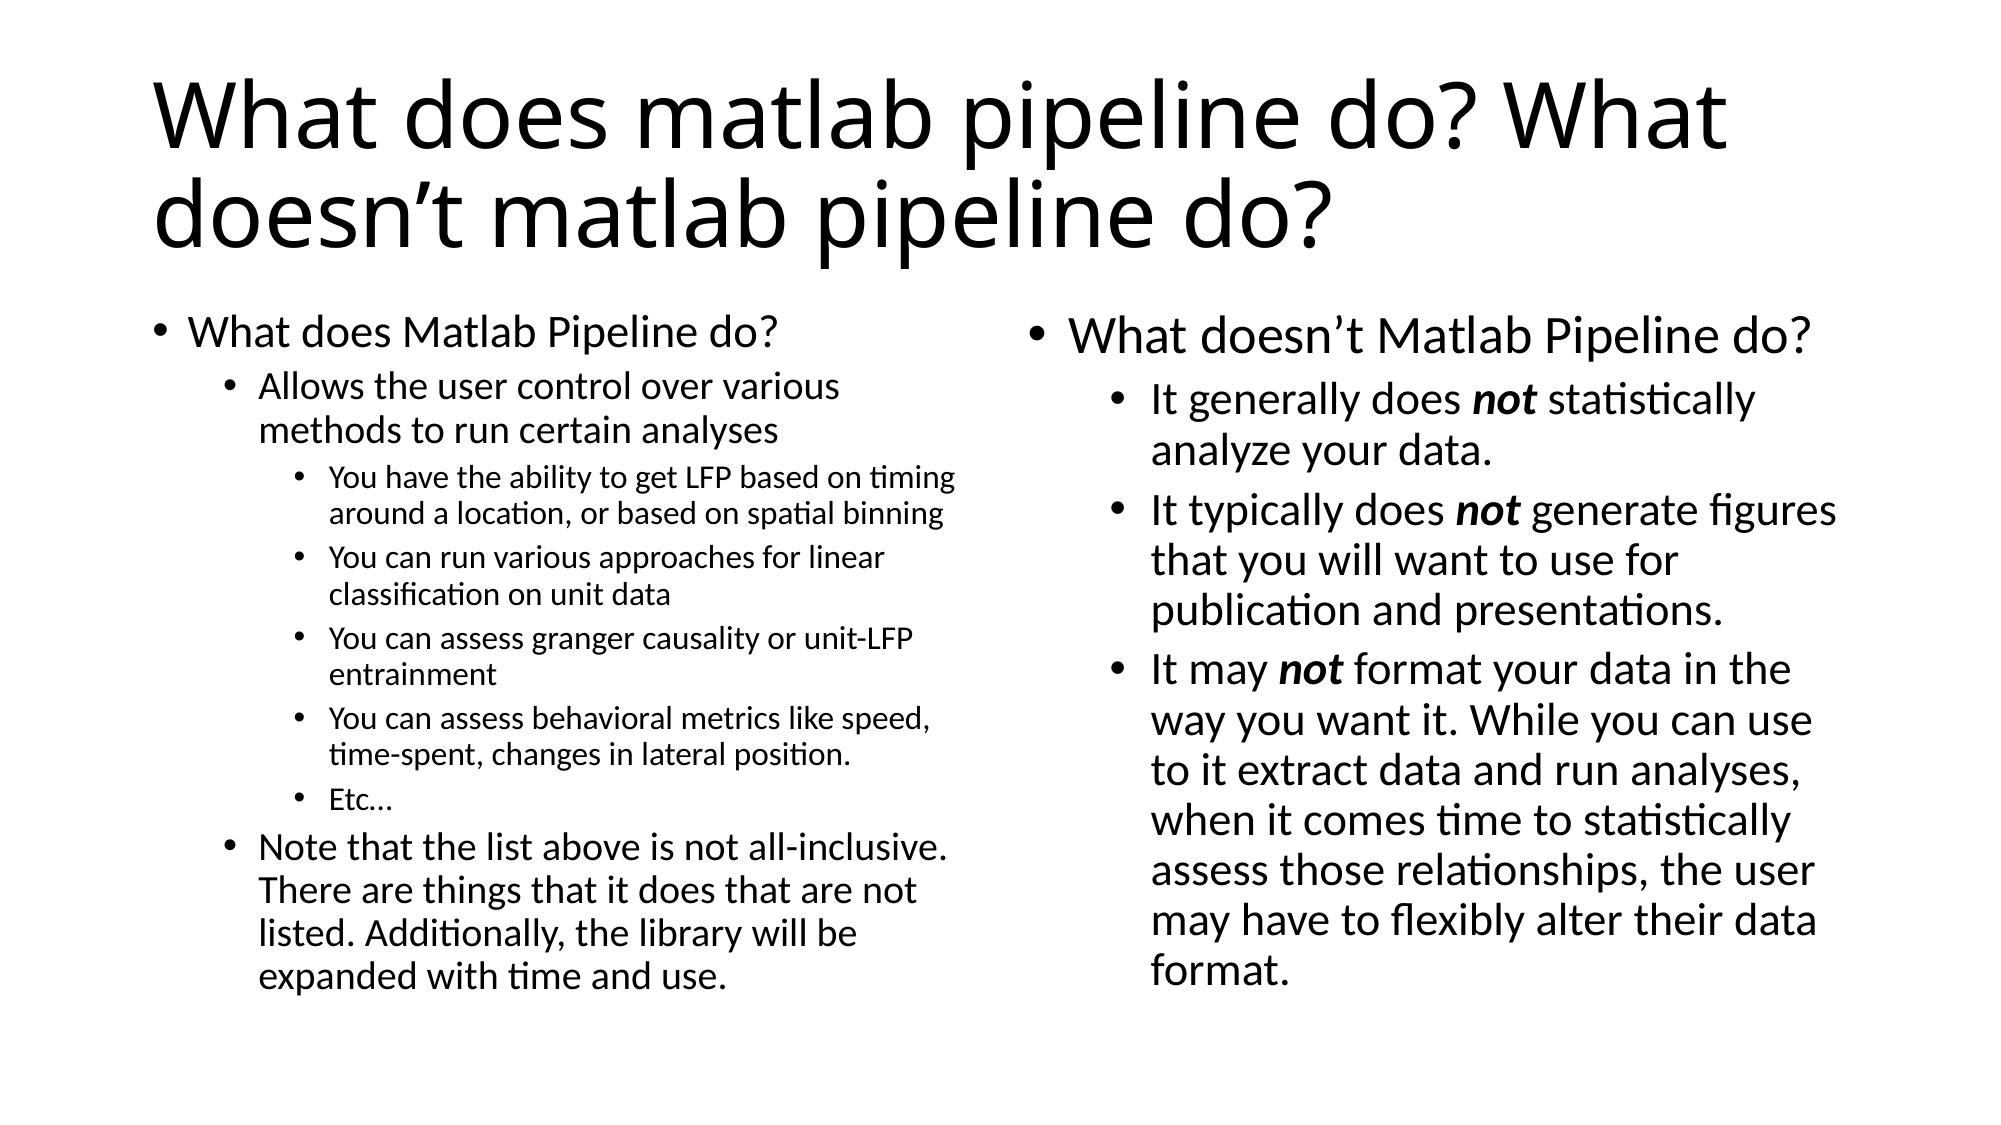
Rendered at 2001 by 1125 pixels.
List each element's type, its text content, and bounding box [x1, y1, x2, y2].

title What does matlab pipeline do? What doesn’t matlab pipeline do? [137, 59, 1863, 278]
list What does Matlab Pipeline do? Allows the user control over various methods to run certain analyses You have the ability to get LFP based on timing around a location, or based on spatial binning You can run various approaches for linear classification on unit data You can assess granger causality or unit-LFP entrainment You can assess behavioral metrics like speed, time-spent, changes in lateral position. Etc… Note that the list above is not all-inclusive. There are things that it does that are not listed. Additionally, the library will be expanded with time and use. [137, 299, 988, 1014]
list What doesn’t Matlab Pipeline do? It generally does not statistically analyze your data. It typically does not generate figures that you will want to use for publication and presentations. It may not format your data in the way you want it. While you can use to it extract data and run analyses, when it comes time to statistically assess those relationships, the user may have to flexibly alter their data format. [1012, 299, 1863, 1014]
